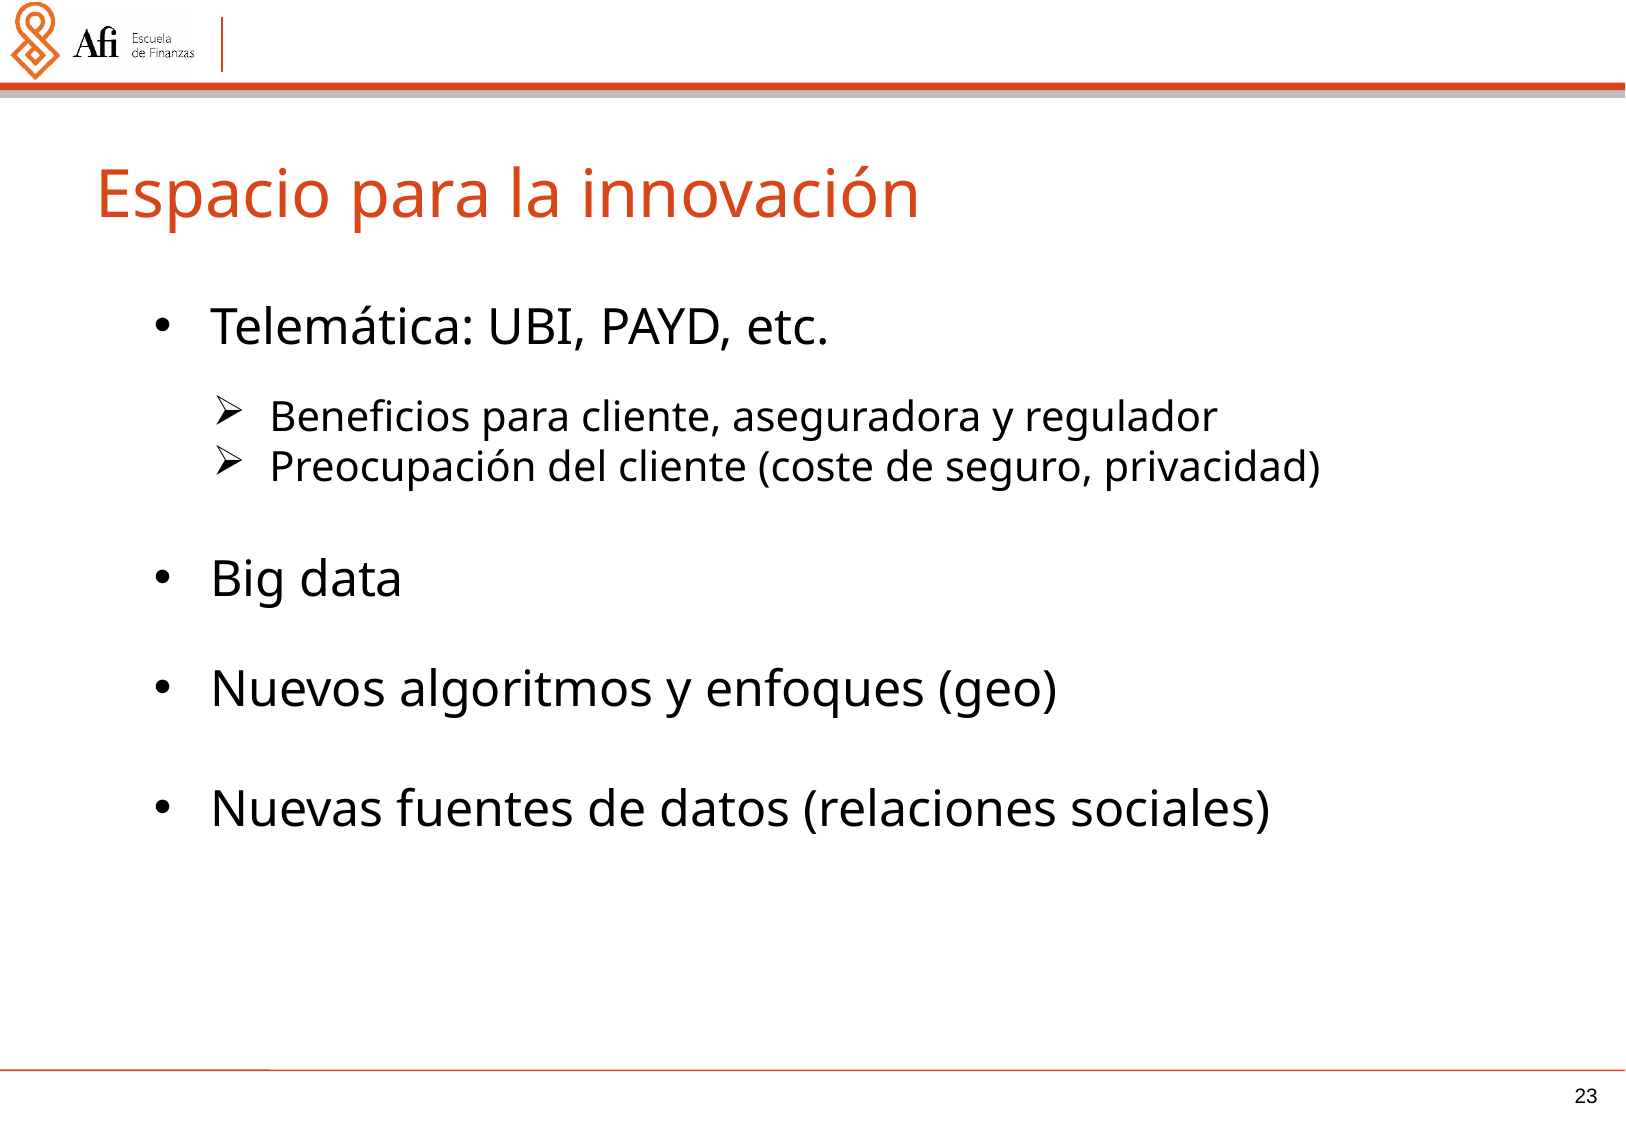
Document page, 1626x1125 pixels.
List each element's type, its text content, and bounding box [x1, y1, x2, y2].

text_box Beneficios para cliente, aseguradora y regulador Preocupación del cliente (coste de seguro, privacidad) [198, 382, 1534, 498]
text_box Telemática: UBI, PAYD, etc. [139, 287, 1451, 362]
slide_number 23 [1438, 1074, 1613, 1125]
text_box Big data Nuevos algoritmos y enfoques (geo) Nuevas fuentes de datos (relaciones sociales) [139, 538, 1451, 844]
picture [10, 2, 194, 80]
title Espacio para la innovación [80, 113, 1534, 268]
